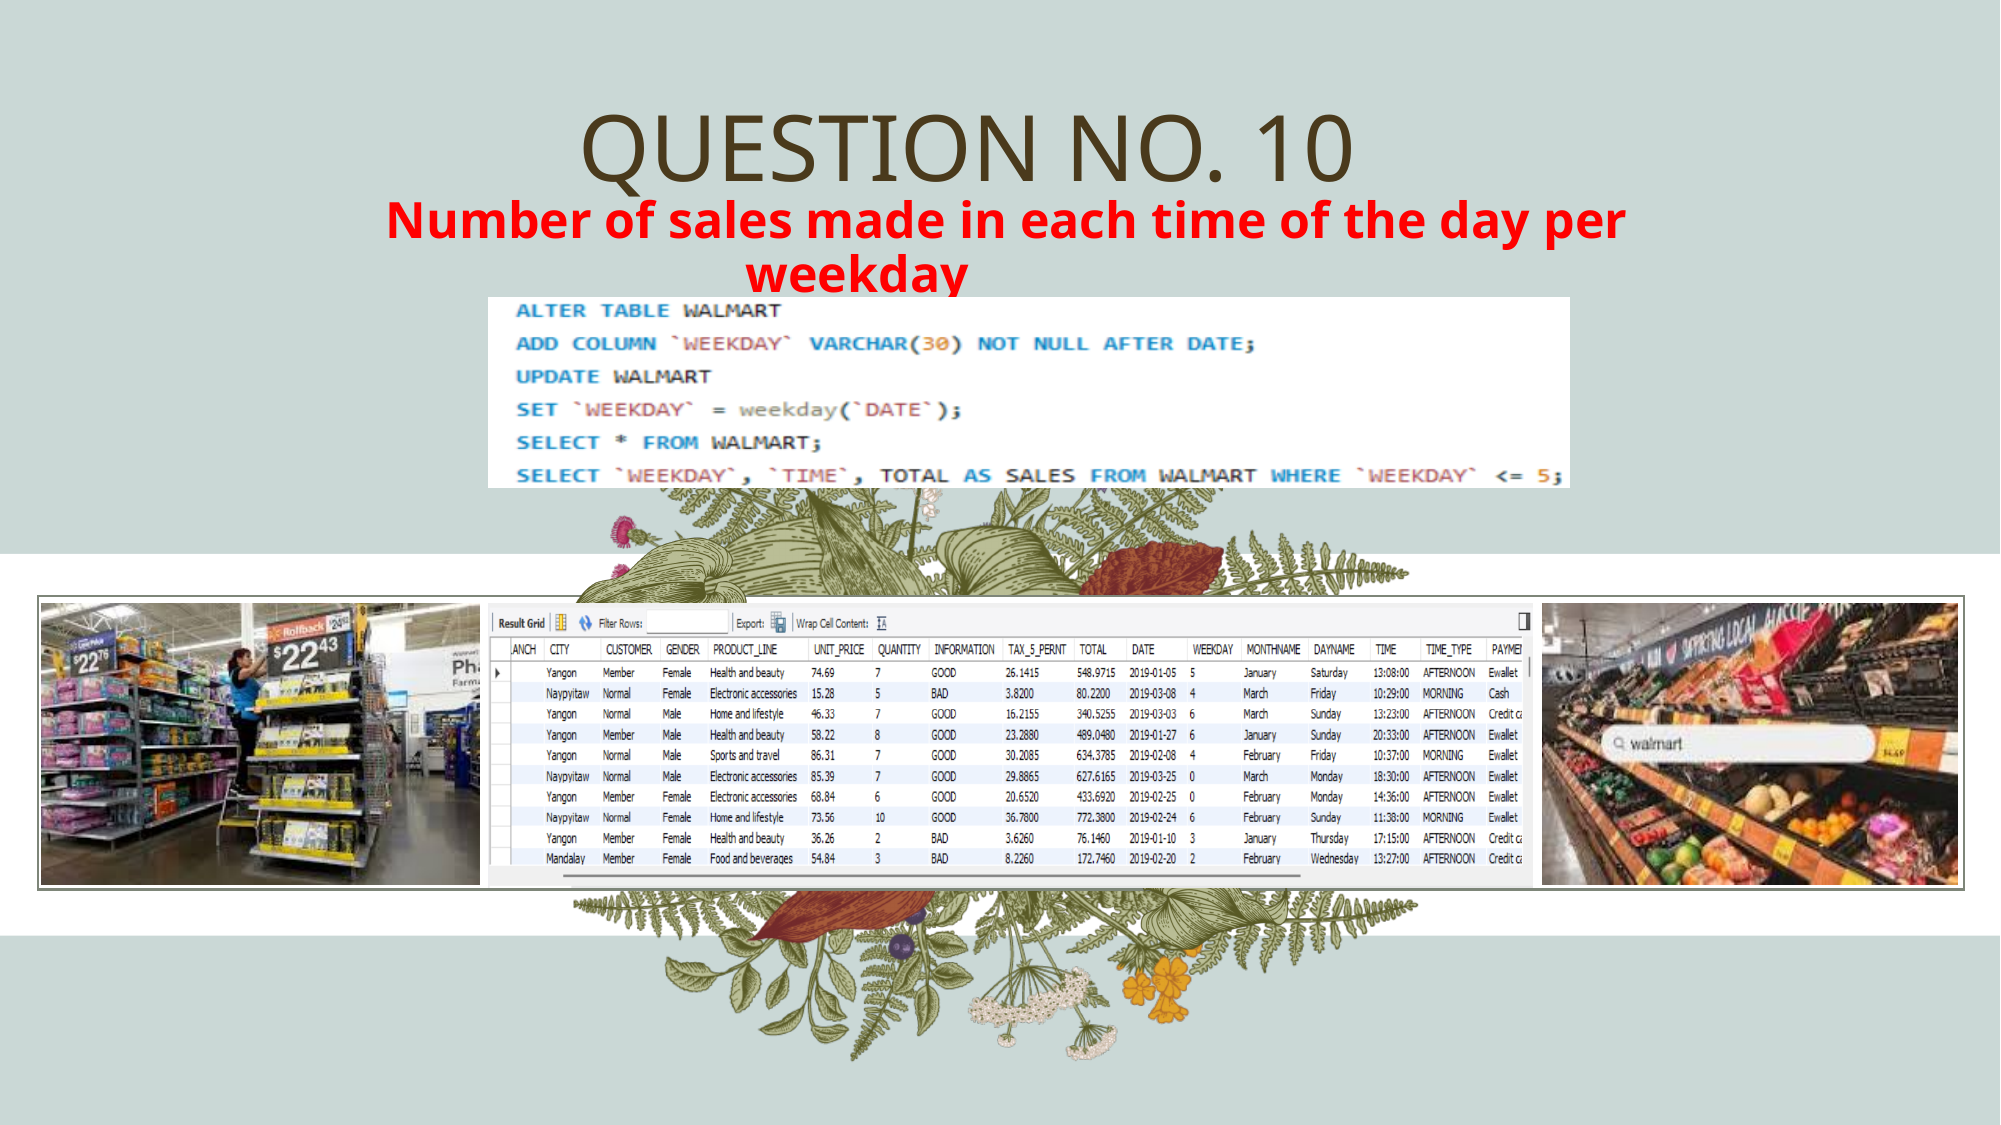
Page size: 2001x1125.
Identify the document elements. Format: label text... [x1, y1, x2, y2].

title QUESTION NO. 10 [157, 89, 1779, 210]
picture [41, 603, 480, 885]
picture [1542, 603, 1958, 885]
picture [488, 297, 1570, 1072]
list Number of sales made in each time of the day per weekday [53, 211, 1675, 287]
